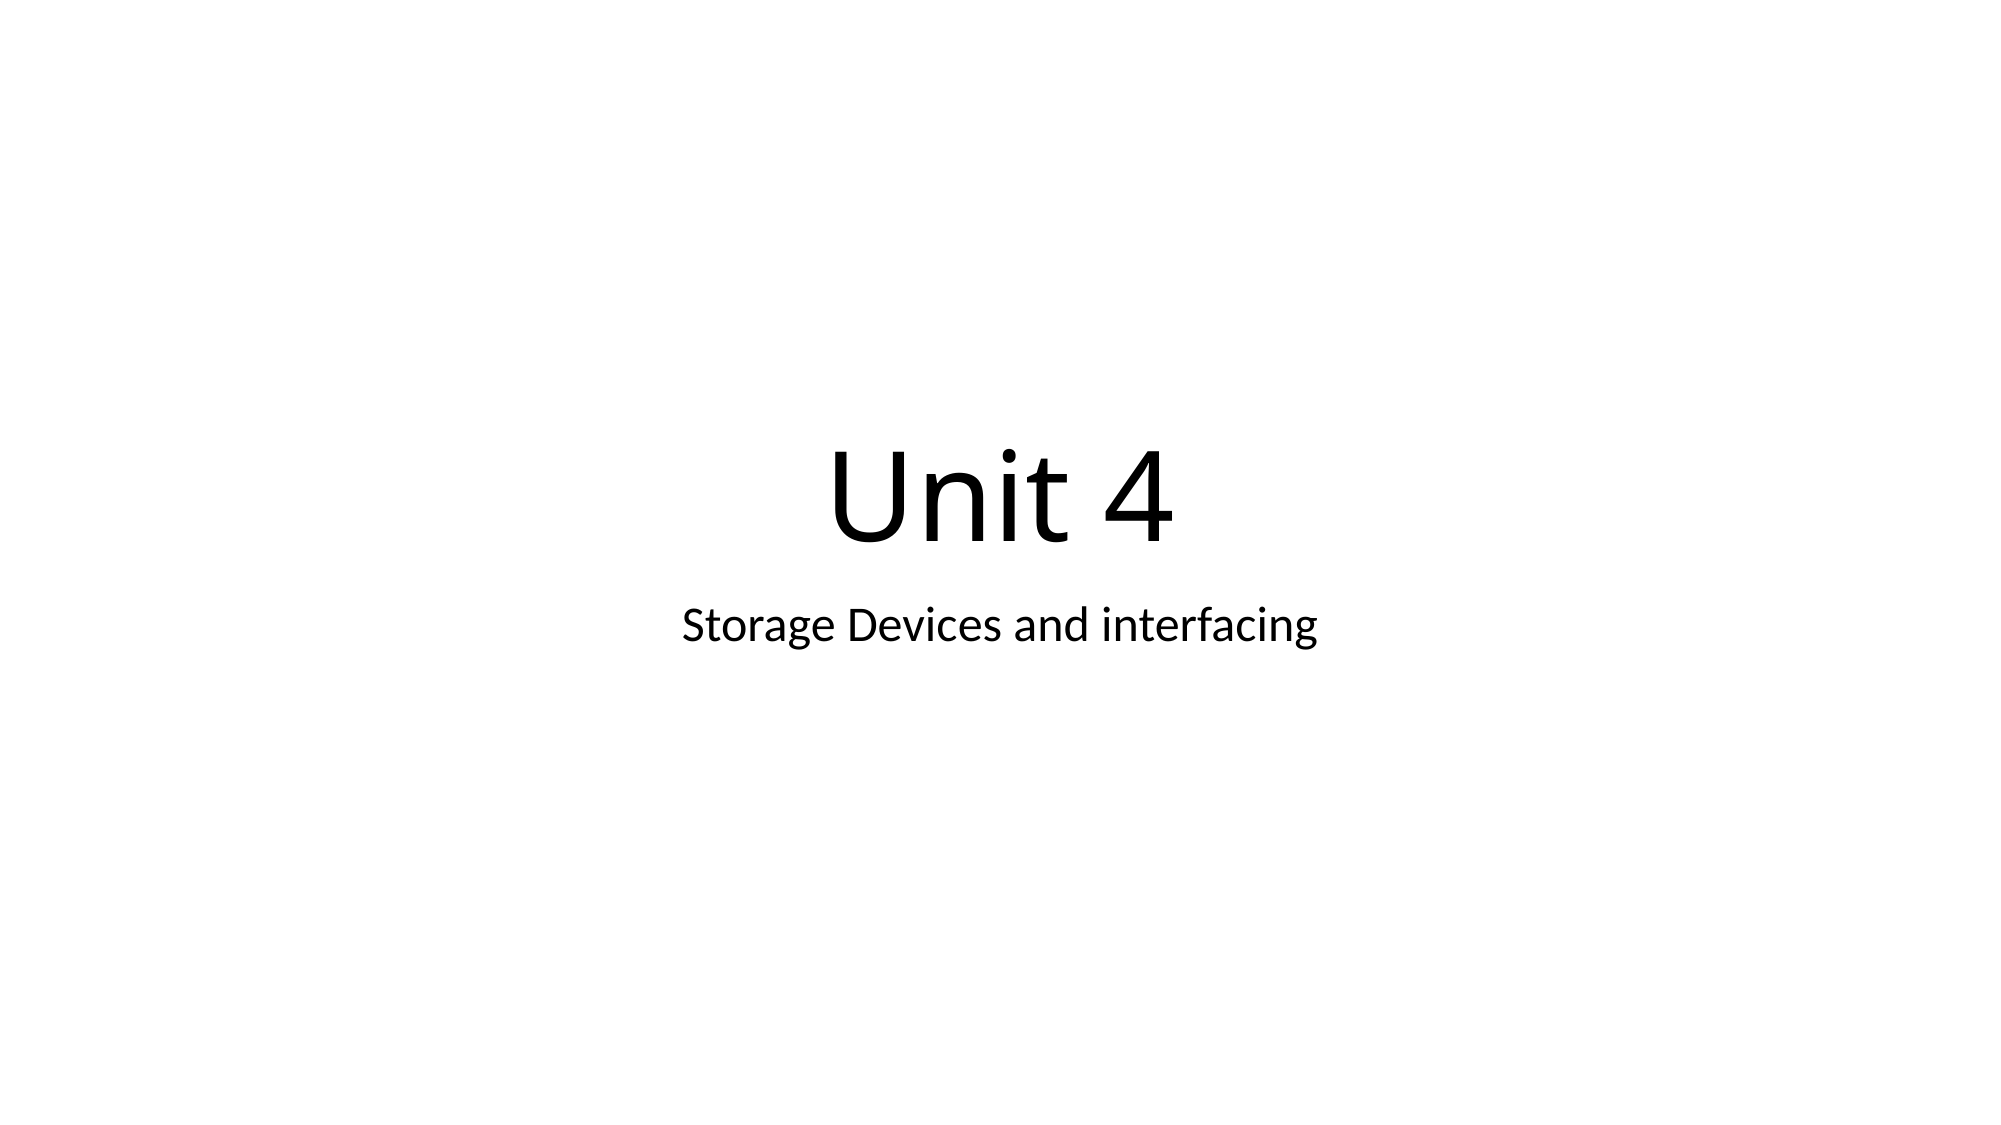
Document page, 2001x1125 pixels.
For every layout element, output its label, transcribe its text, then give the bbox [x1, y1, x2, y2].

title Unit 4 [249, 184, 1750, 576]
subtitle Storage Devices and interfacing [249, 590, 1750, 863]
